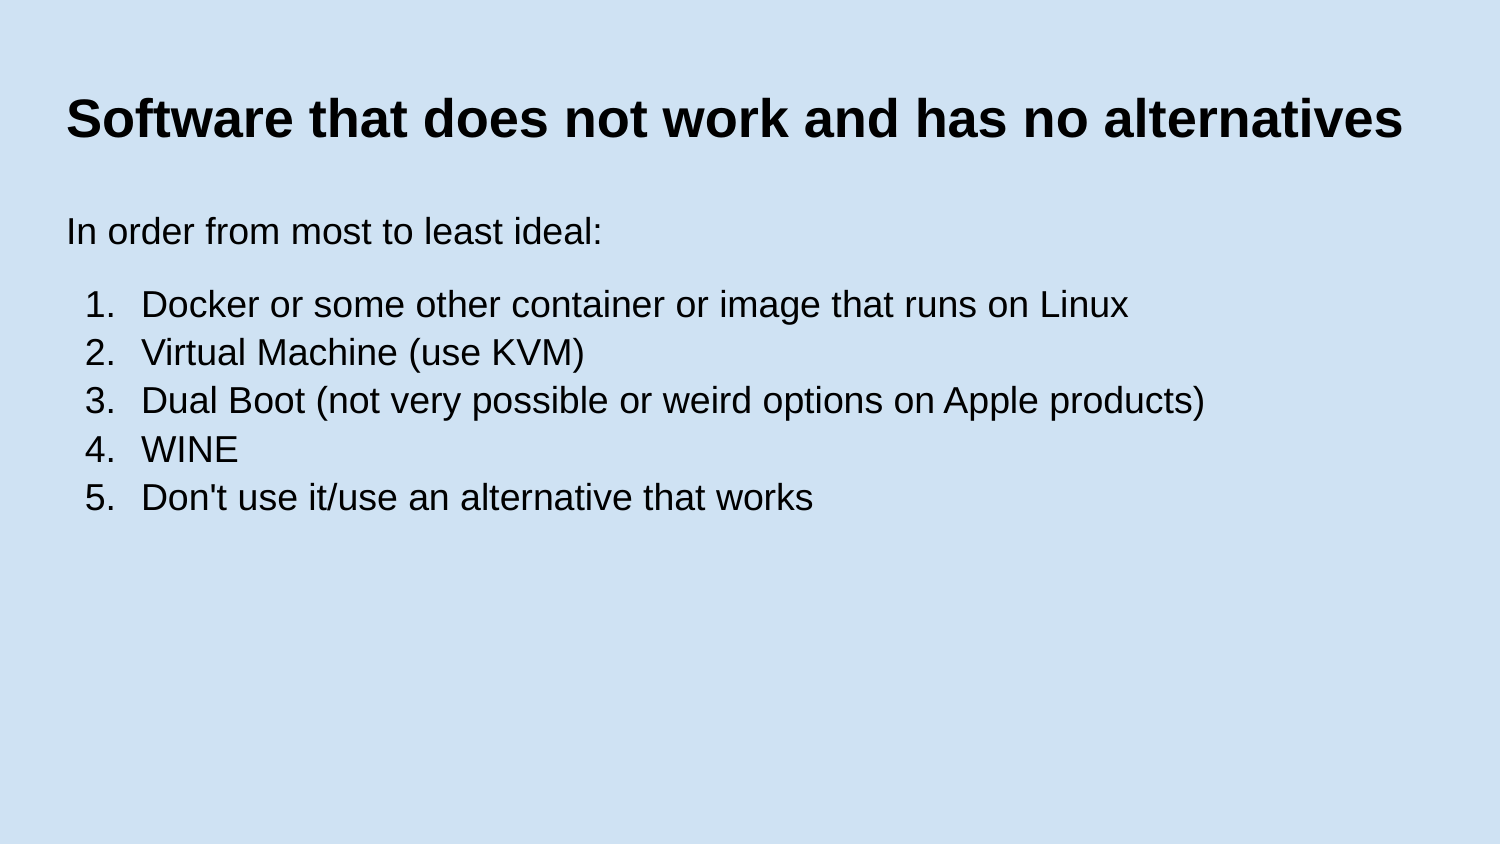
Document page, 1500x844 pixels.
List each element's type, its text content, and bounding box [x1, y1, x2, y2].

list In order from most to least ideal: Docker or some other container or image that runs on Linux Virtual Machine (use KVM) Dual Boot (not very possible or weird options on Apple products) WINE Don't use it/use an alternative that works [51, 189, 1449, 750]
title Software that does not work and has no alternatives [51, 72, 1449, 167]
